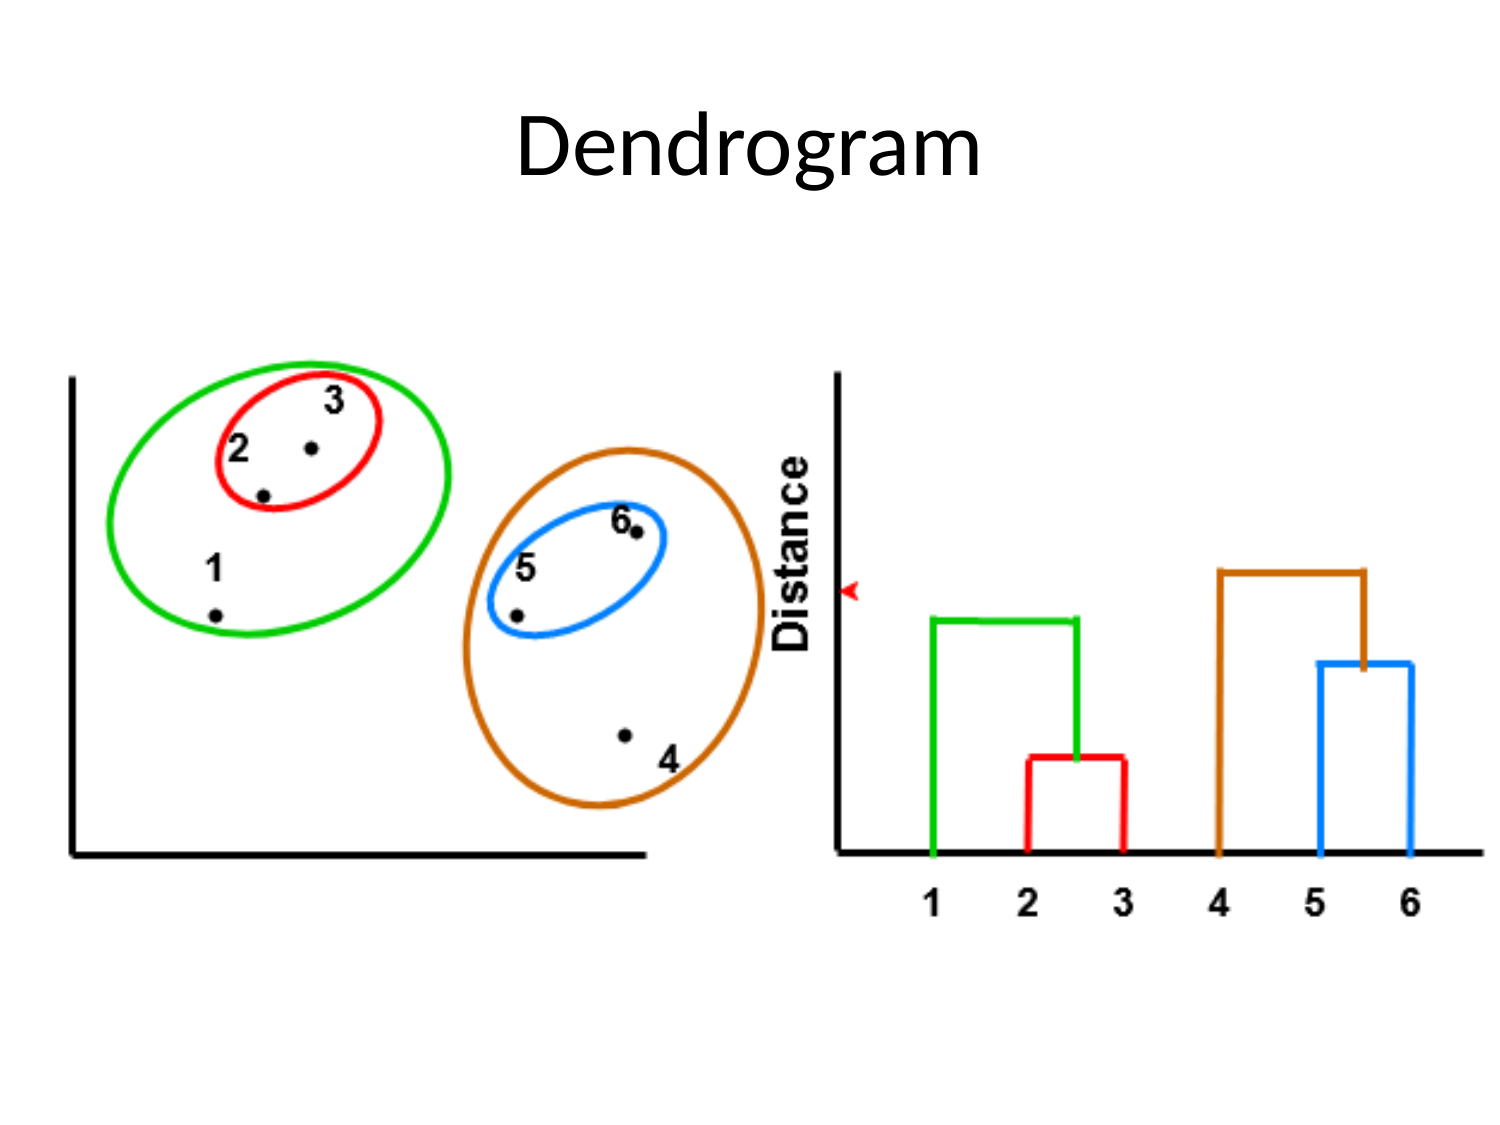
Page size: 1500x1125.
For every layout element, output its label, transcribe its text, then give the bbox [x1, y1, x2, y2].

title Dendrogram [75, 45, 1425, 233]
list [66, 314, 1490, 929]
